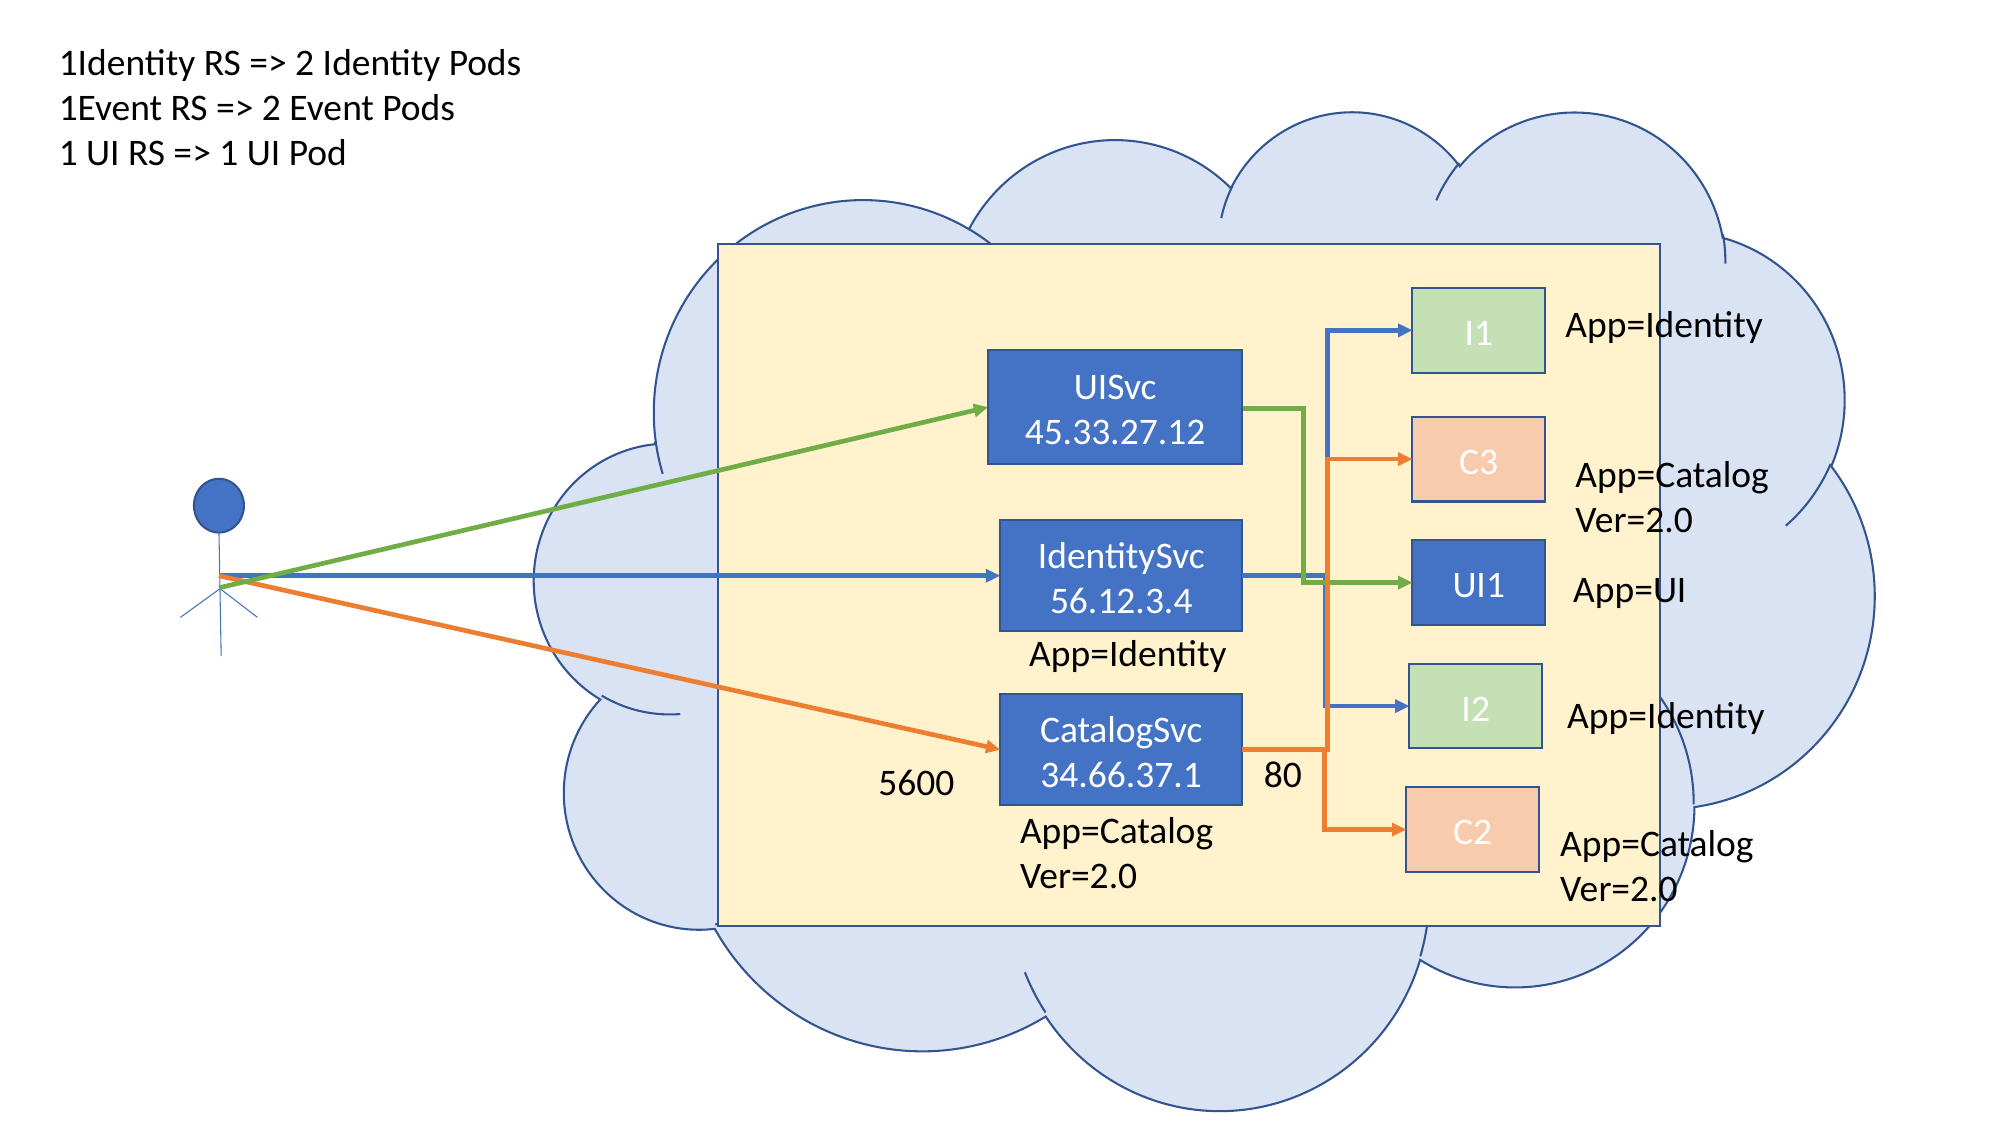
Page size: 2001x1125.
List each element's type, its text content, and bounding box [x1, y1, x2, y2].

text_box [717, 243, 1661, 927]
text_box I2 [1413, 663, 1543, 749]
text_box CatalogSvc 34.66.37.1 [999, 693, 1242, 806]
text_box App=Catalog Ver=2.0 [1560, 442, 1862, 548]
text_box App=Identity [1550, 292, 1810, 353]
text_box UI1 [1413, 539, 1546, 626]
text_box [1661, 295, 1846, 442]
text_box C3 [1413, 416, 1546, 503]
text_box 5600 [863, 750, 988, 811]
text_box App=Catalog Ver=2.0 [1545, 811, 1805, 917]
text_box [652, 258, 717, 407]
text_box C2 [1405, 786, 1540, 873]
text_box 1Identity RS => 2 Identity Pods 1Event RS => 2 Event Pods 1 UI RS => 1 UI Pod [43, 30, 650, 180]
text_box App=Identity [1552, 683, 1812, 744]
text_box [1242, 750, 1407, 830]
text_box [735, 111, 1808, 292]
text_box UISvc 45.33.27.12 [987, 349, 1242, 465]
text_box [1661, 519, 1876, 811]
text_box App=UI [1558, 557, 1818, 618]
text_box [218, 575, 1000, 750]
text_box IdentitySvc 56.12.3.4 [999, 519, 1242, 632]
text_box [192, 477, 218, 534]
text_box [218, 407, 988, 588]
text_box App=Catalog Ver=2.0 [1005, 798, 1265, 904]
text_box [562, 750, 1651, 1113]
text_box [180, 587, 218, 618]
text_box I1 [1411, 287, 1546, 374]
text_box App=Identity [1014, 621, 1242, 681]
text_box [1195, 408, 1413, 583]
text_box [1242, 459, 1413, 750]
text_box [1242, 330, 1413, 408]
